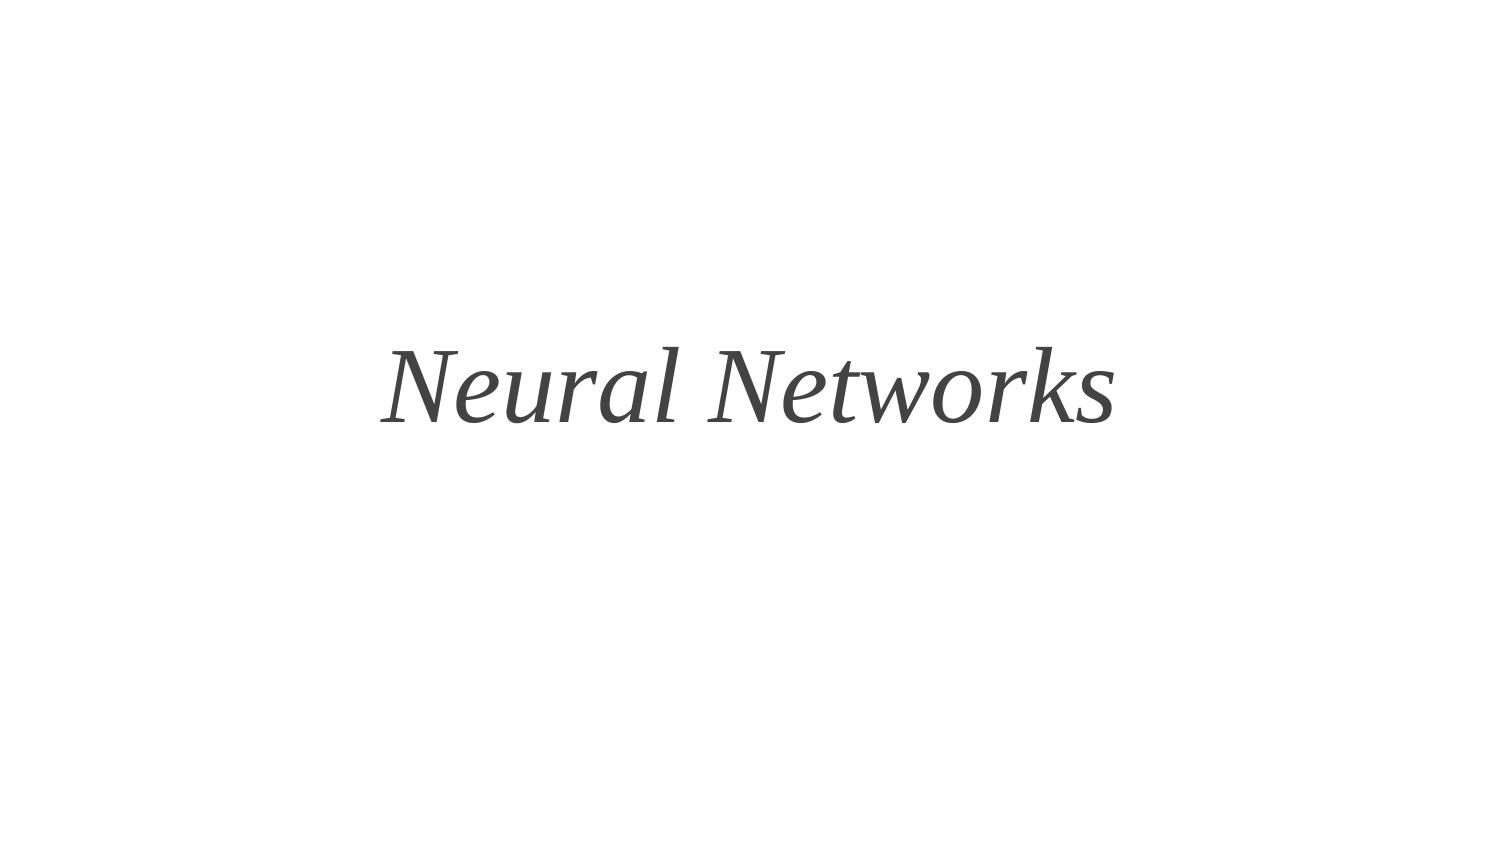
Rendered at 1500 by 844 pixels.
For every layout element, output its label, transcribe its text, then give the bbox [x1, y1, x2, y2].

title Neural Networks [51, 122, 1449, 459]
